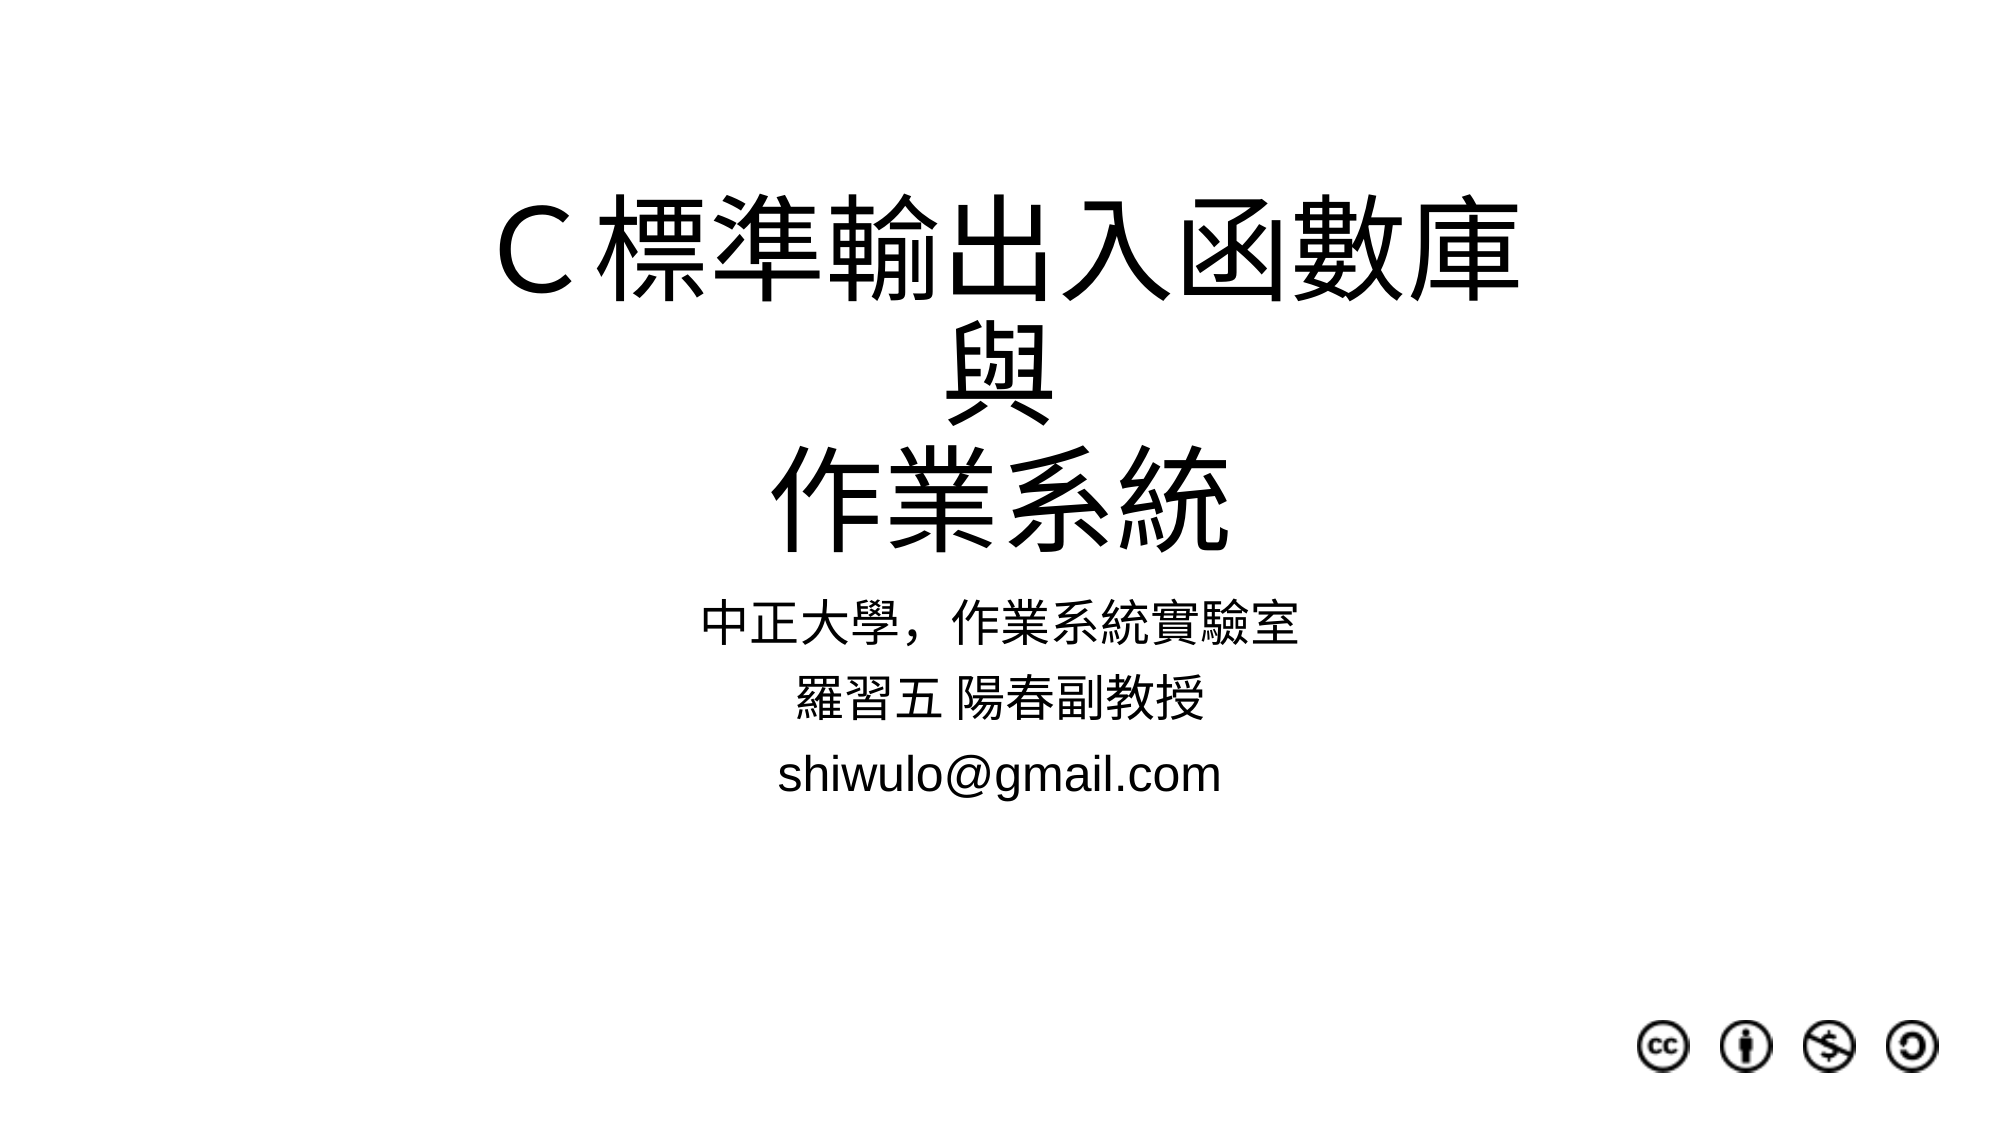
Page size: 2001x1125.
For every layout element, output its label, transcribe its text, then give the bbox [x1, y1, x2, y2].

picture [1720, 1020, 1773, 1073]
title Ｃ標準輸出入函數庫 與 作業系統 [249, 184, 1750, 576]
subtitle 中正大學，作業系統實驗室 羅習五 陽春副教授 shiwulo@gmail.com [249, 590, 1750, 863]
picture [1886, 1020, 1939, 1073]
picture [1637, 1020, 1690, 1073]
picture [1803, 1020, 1856, 1073]
